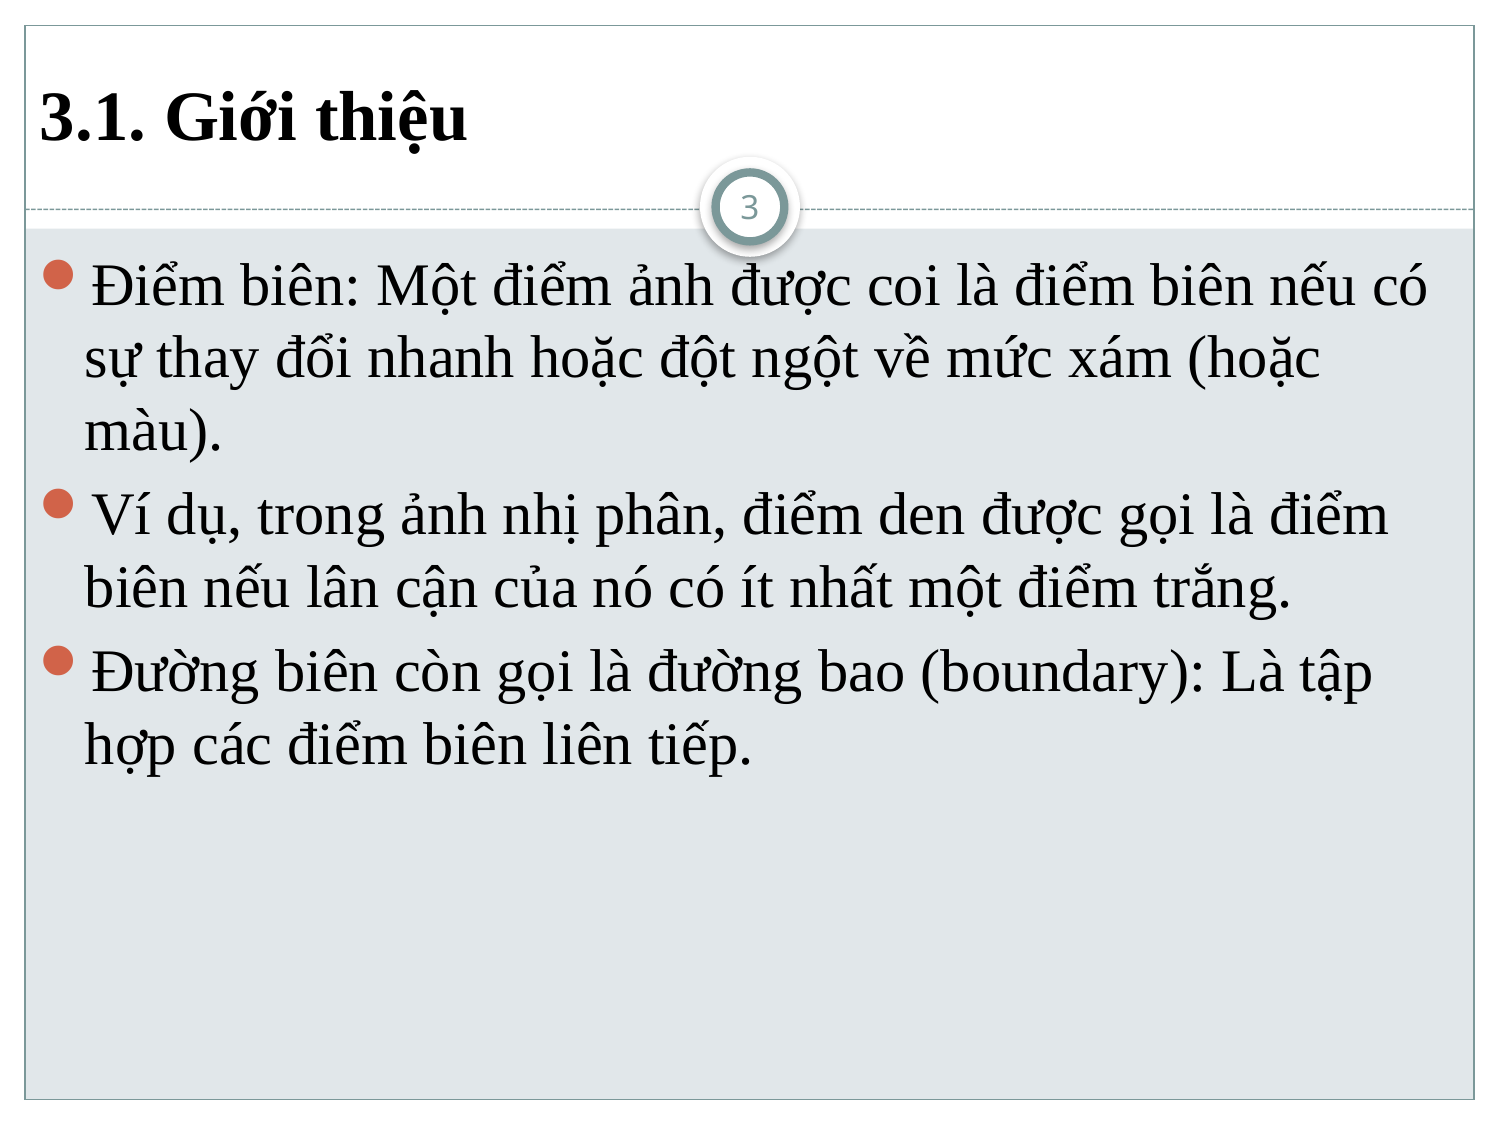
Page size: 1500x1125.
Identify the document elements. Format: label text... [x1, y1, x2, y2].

list Điểm biên: Một điểm ảnh được coi là điểm biên nếu có sự thay đổi nhanh hoặc đột ngột về mức xám (hoặc màu). Ví dụ, trong ảnh nhị phân, điểm den được gọi là điểm biên nếu lân cận của nó có ít nhất một điểm trắng. Đường biên còn gọi là đường bao (boundary): Là tập hợp các điểm biên liên tiếp. [24, 237, 1475, 1100]
slide_number 3 [712, 172, 788, 246]
title 3.1. Giới thiệu [24, 24, 1475, 162]
